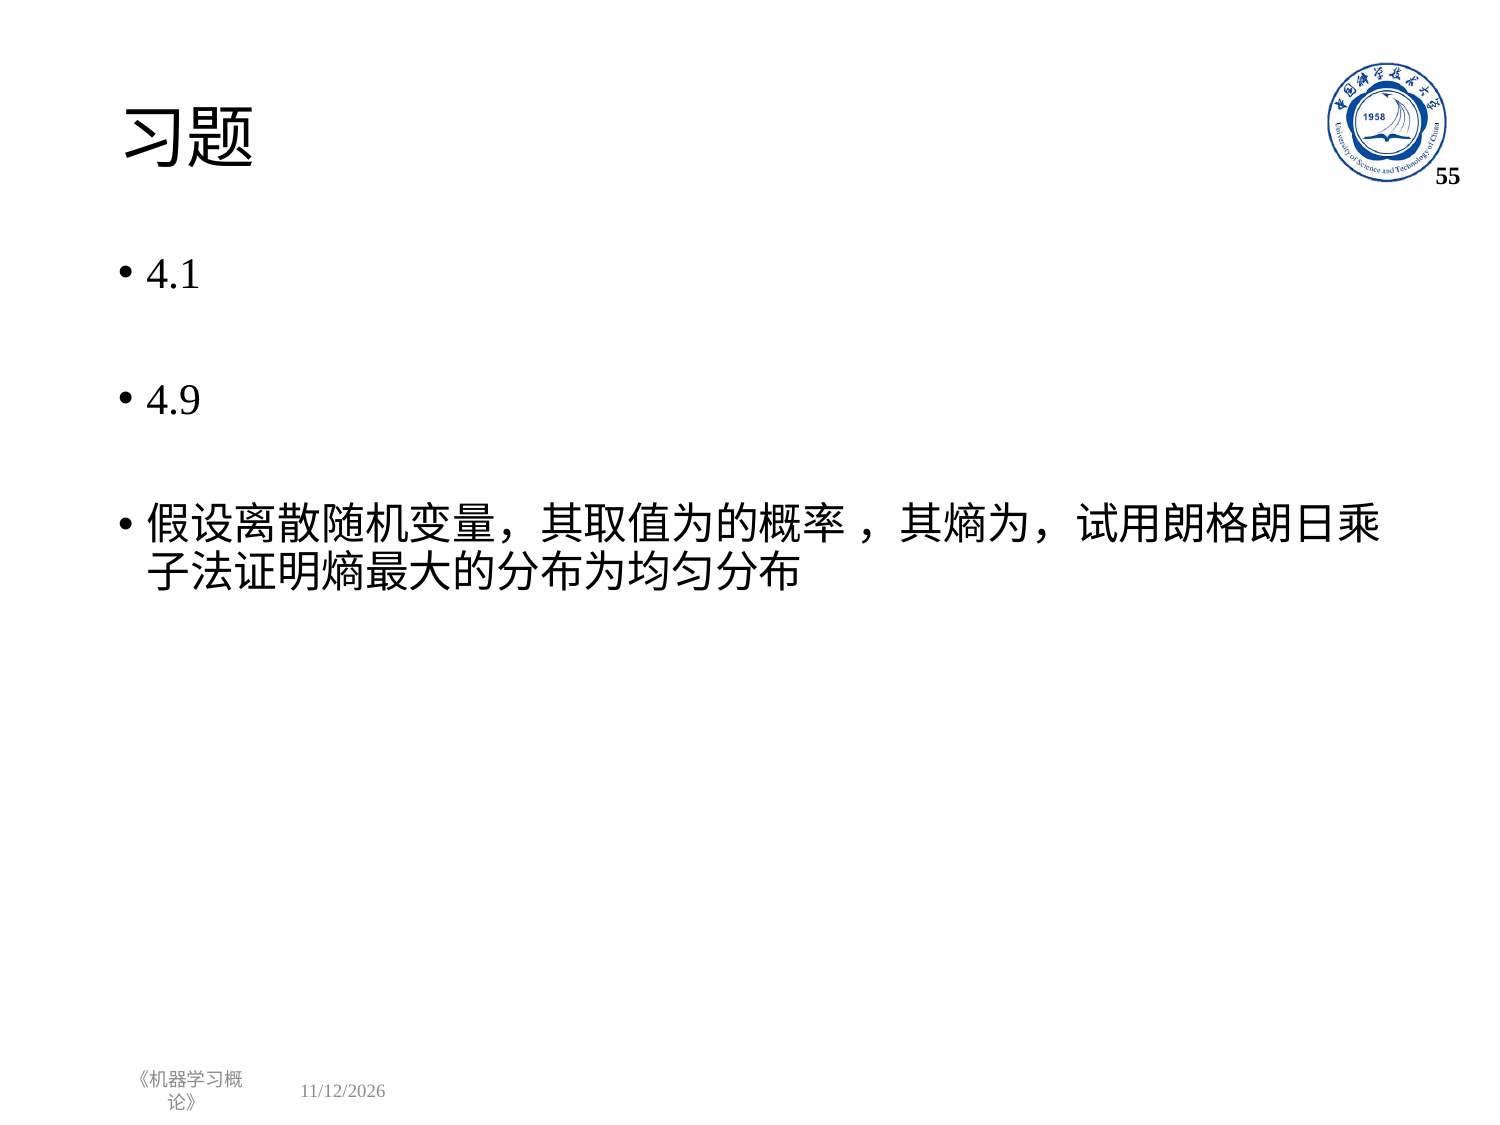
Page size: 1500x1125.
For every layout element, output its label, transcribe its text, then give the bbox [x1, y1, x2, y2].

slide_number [285, 1068, 422, 1113]
footer 《机器学习概论》 [104, 1068, 270, 1113]
title 习题 [103, 59, 1397, 221]
picture [1397, 59, 1450, 144]
slide_number 55 [1372, 144, 1476, 205]
